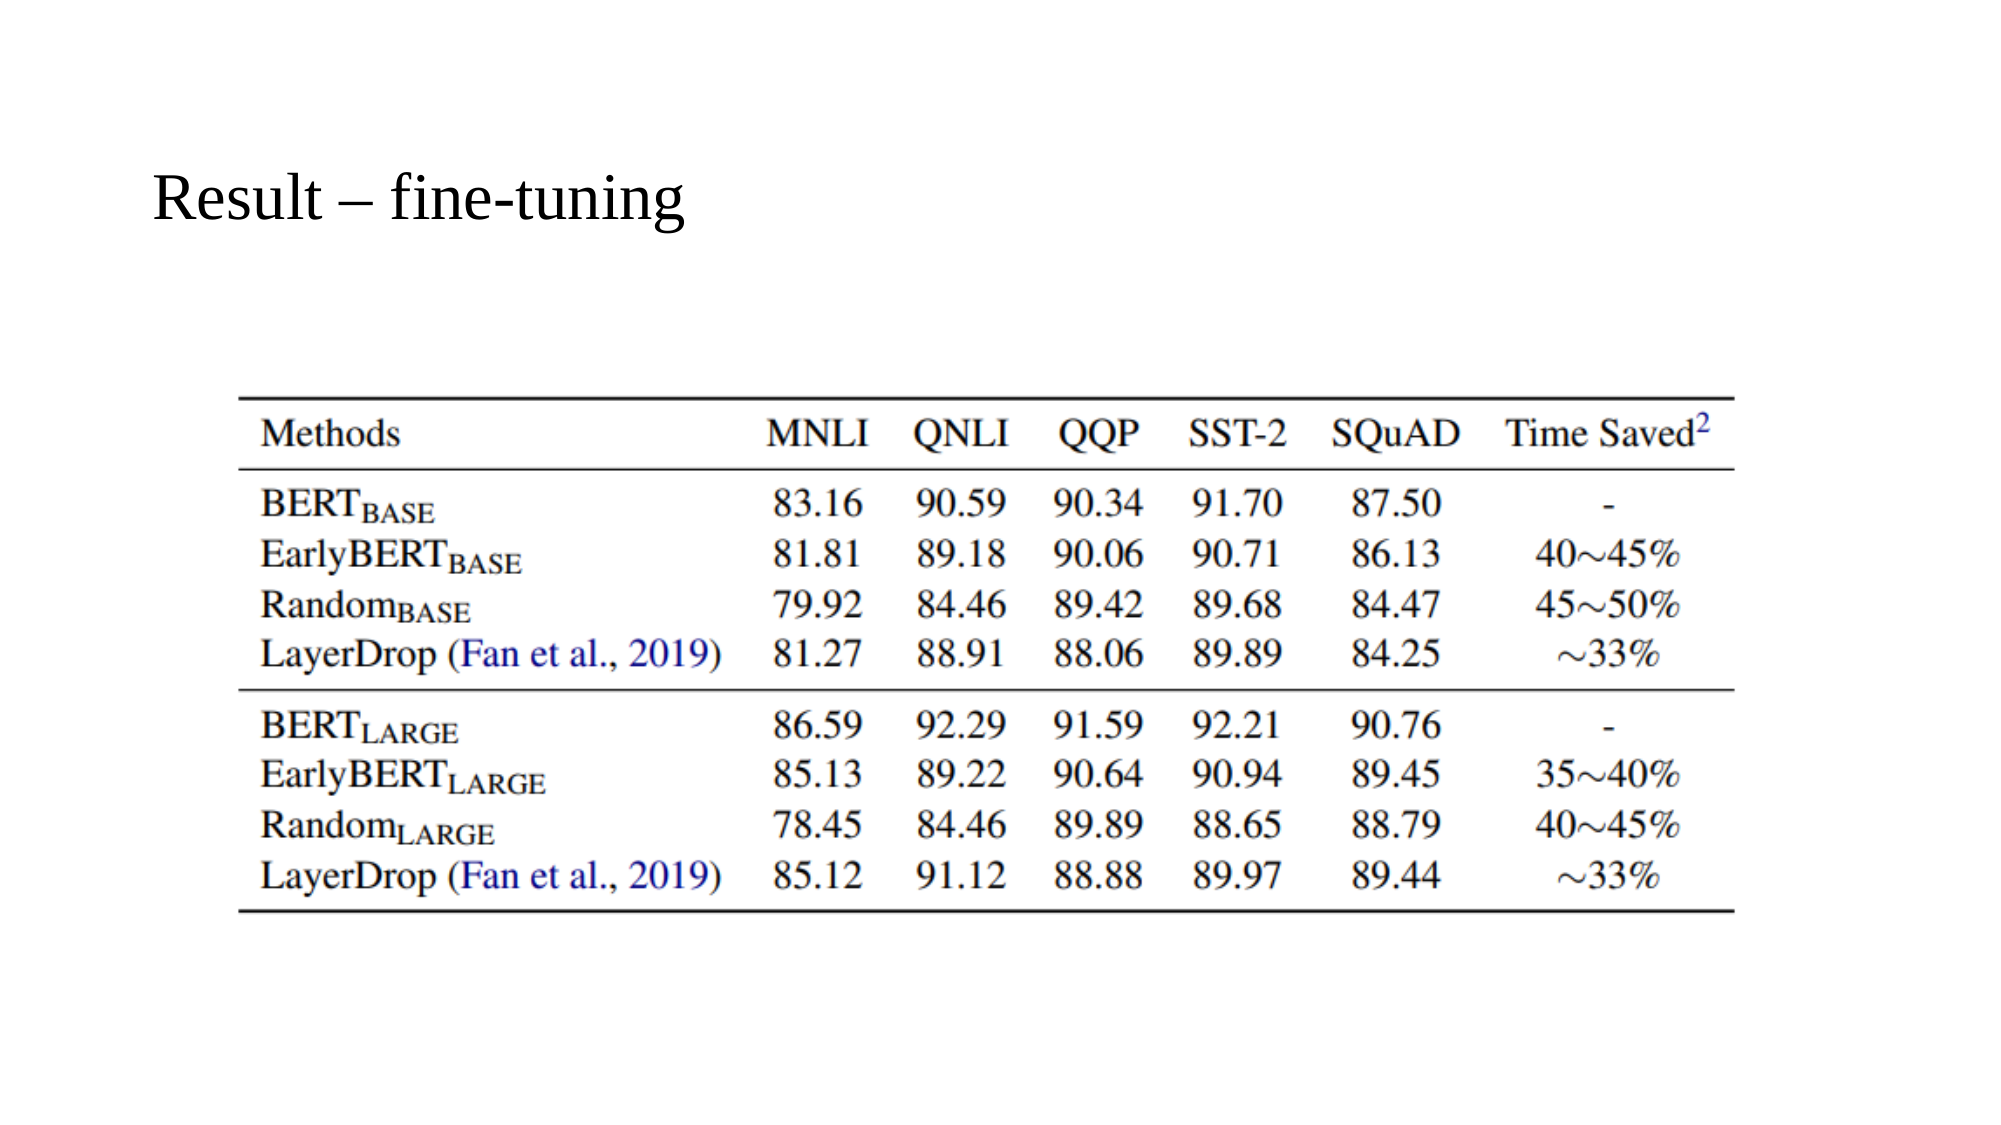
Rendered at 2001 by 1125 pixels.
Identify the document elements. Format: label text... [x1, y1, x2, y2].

title Result – fine-tuning [137, 152, 990, 243]
picture [230, 380, 1749, 920]
